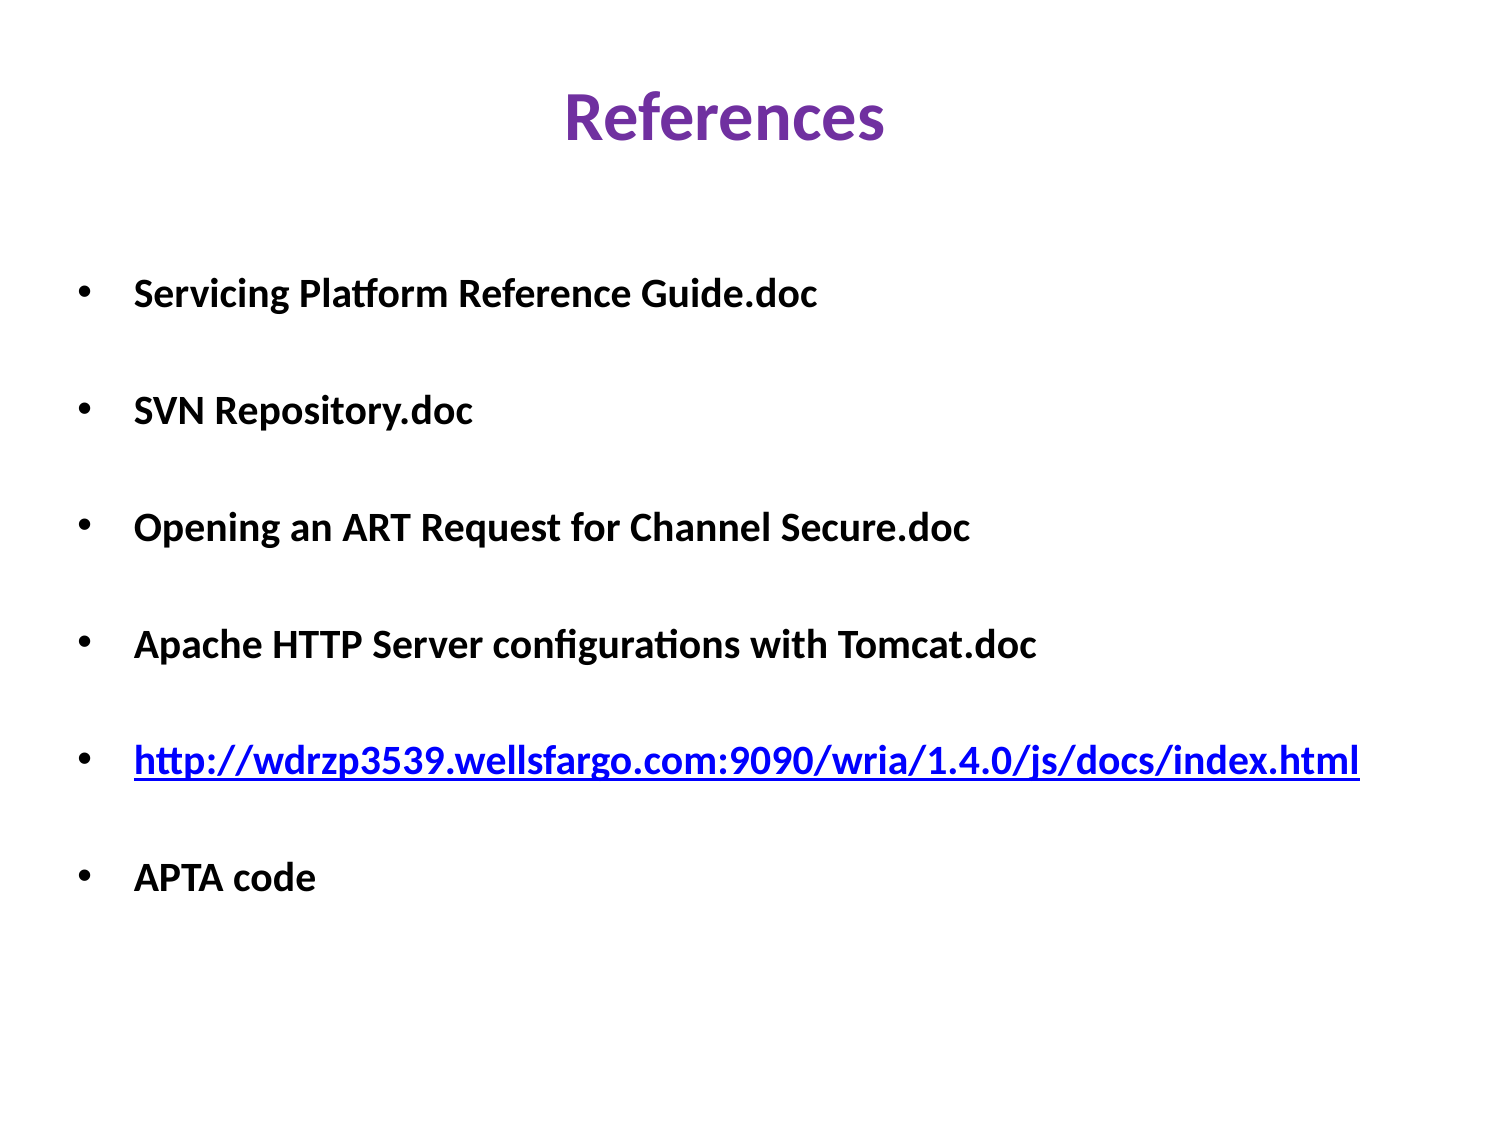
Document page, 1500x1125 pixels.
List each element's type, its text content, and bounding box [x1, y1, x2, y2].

title References [212, 62, 1238, 163]
list Servicing Platform Reference Guide.doc SVN Repository.doc Opening an ART Request for Channel Secure.doc Apache HTTP Server configurations with Tomcat.doc http://wdrzp3539.wellsfargo.com:9090/wria/1.4.0/js/docs/index.html APTA code [62, 200, 1438, 1025]
